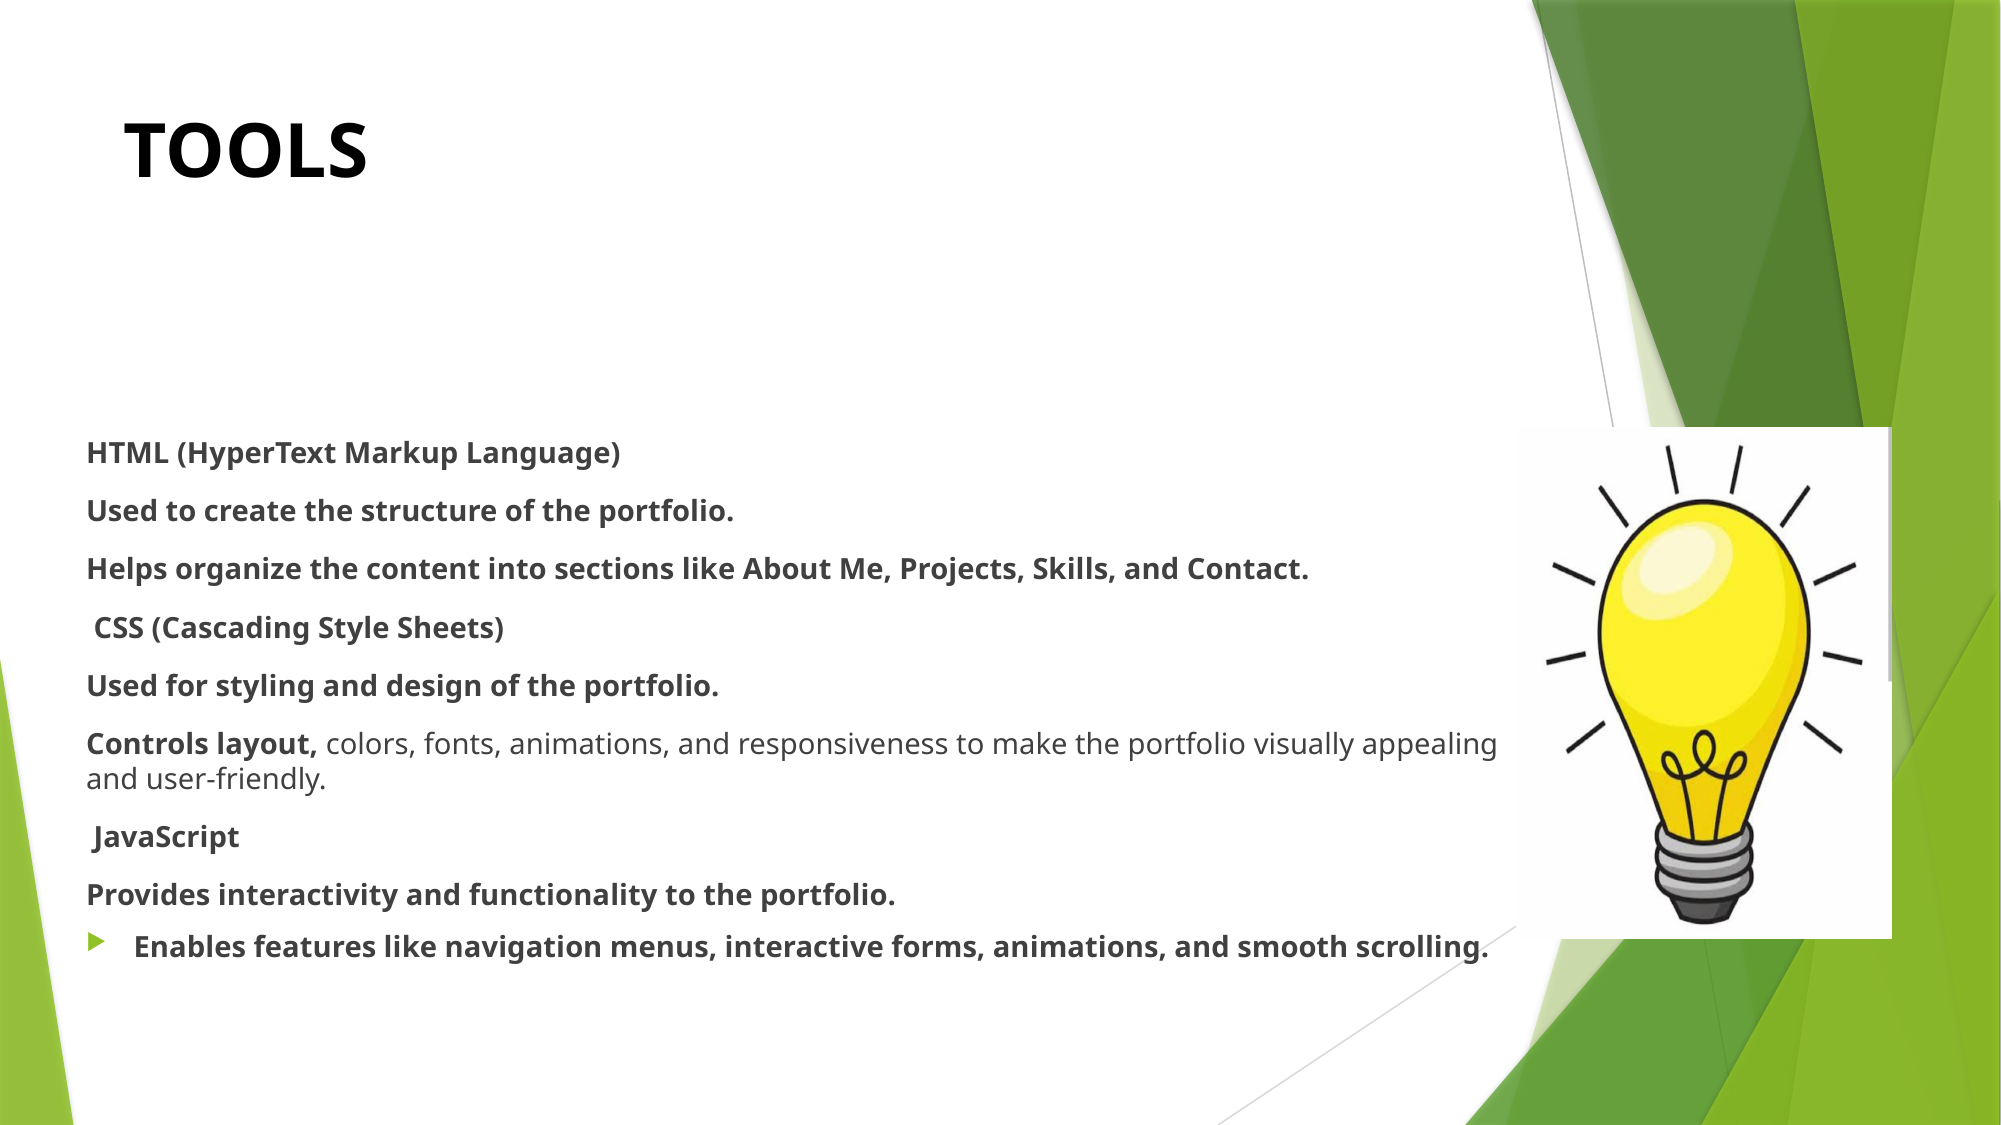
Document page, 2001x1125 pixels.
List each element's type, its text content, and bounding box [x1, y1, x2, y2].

list HTML (HyperText Markup Language) Used to create the structure of the portfolio. Helps organize the content into sections like About Me, Projects, Skills, and Contact. CSS (Cascading Style Sheets) Used for styling and design of the portfolio. Controls layout, colors, fonts, animations, and responsiveness to make the portfolio visually appealing and user-friendly. JavaScript Provides interactivity and functionality to the portfolio. Enables features like navigation menus, interactive forms, animations, and smooth scrolling. [71, 427, 1519, 988]
title TOOLS AND TECHNOLOGY: [108, 95, 1519, 427]
picture [1515, 426, 1892, 940]
